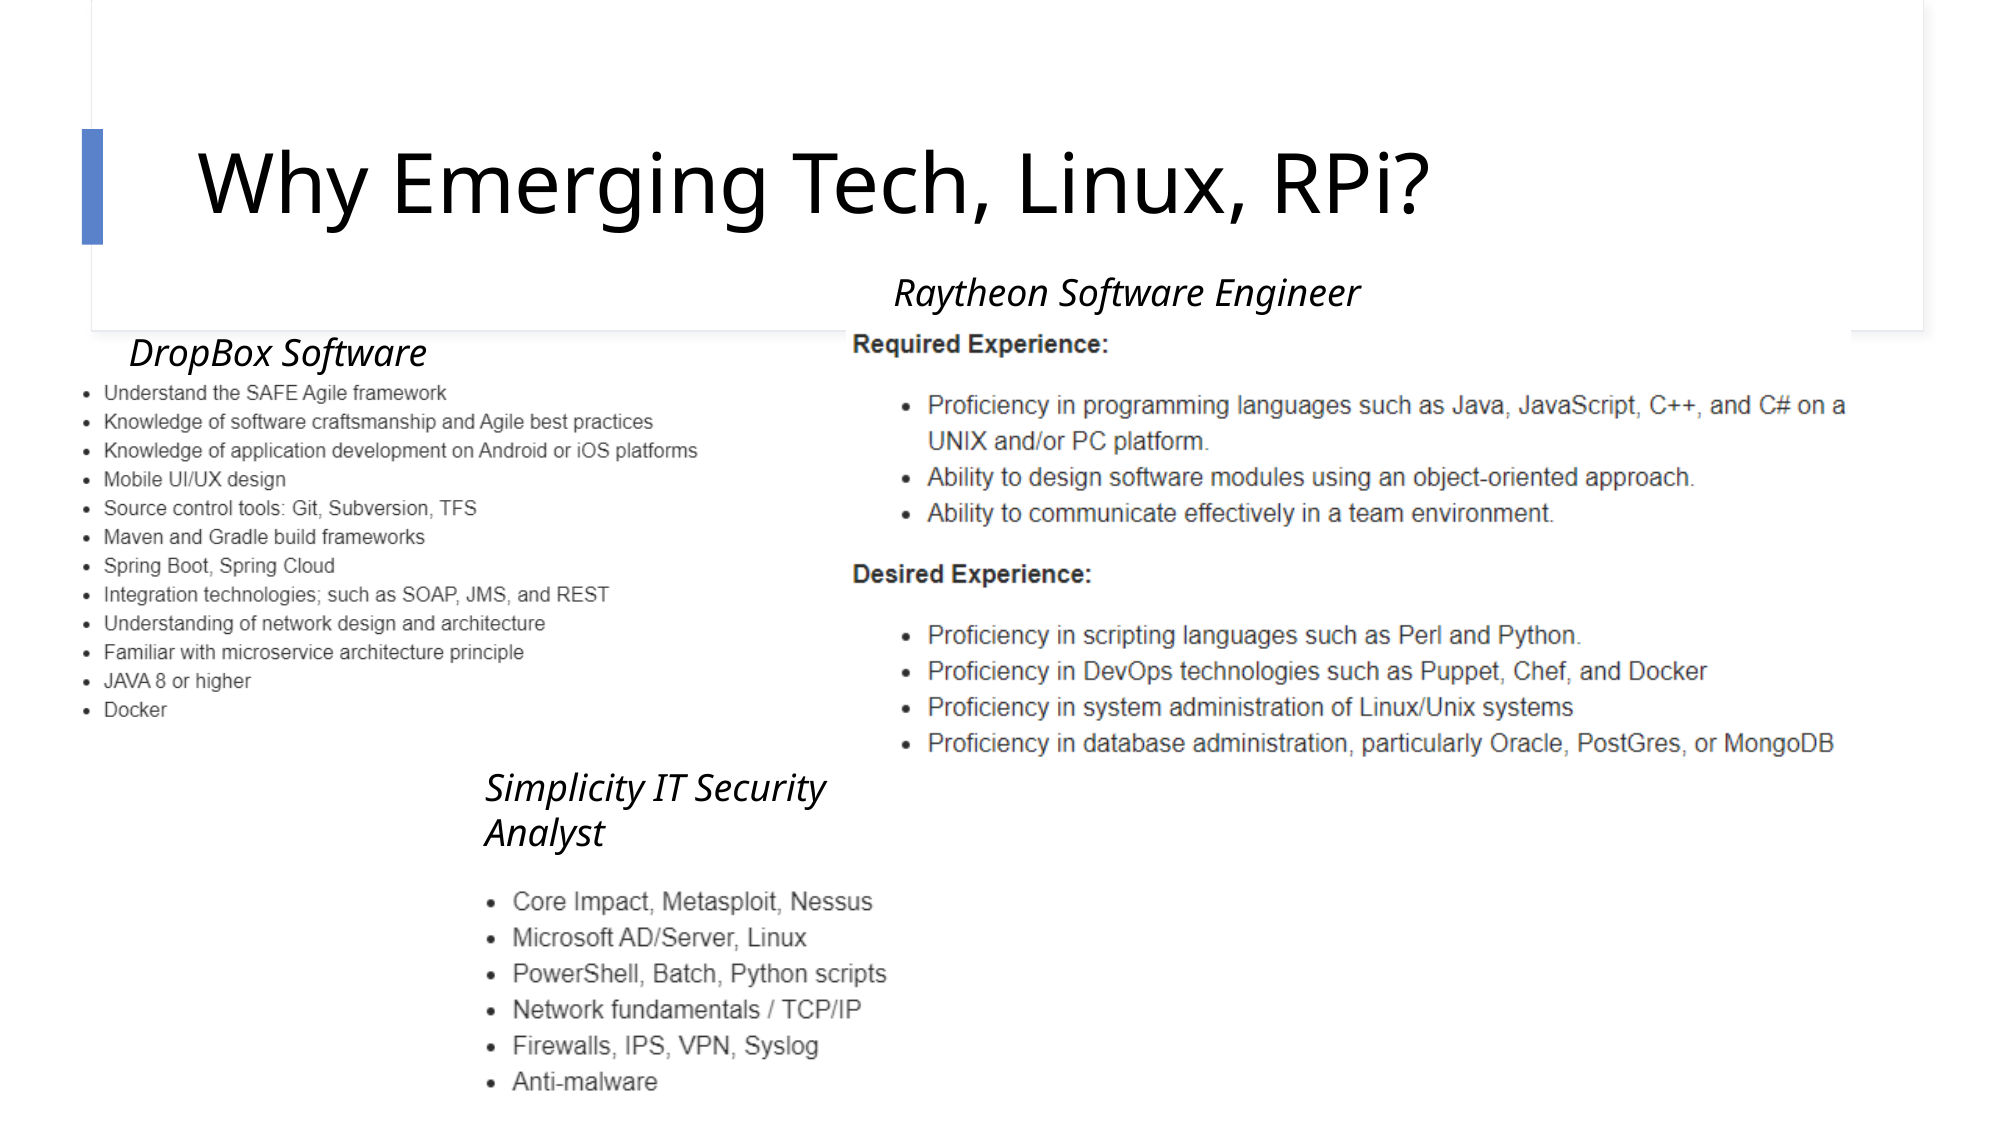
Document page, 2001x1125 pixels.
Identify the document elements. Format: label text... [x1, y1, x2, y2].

text_box Raytheon Software Engineer [878, 261, 1377, 321]
text_box DropBox Software [113, 321, 443, 355]
title Why Emerging Tech, Linux, RPi? [183, 90, 1851, 284]
text_box Simplicity IT Security Analyst [470, 756, 952, 862]
picture [37, 355, 813, 743]
picture [470, 862, 1069, 1120]
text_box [1497, 646, 1724, 691]
picture [846, 325, 1851, 760]
